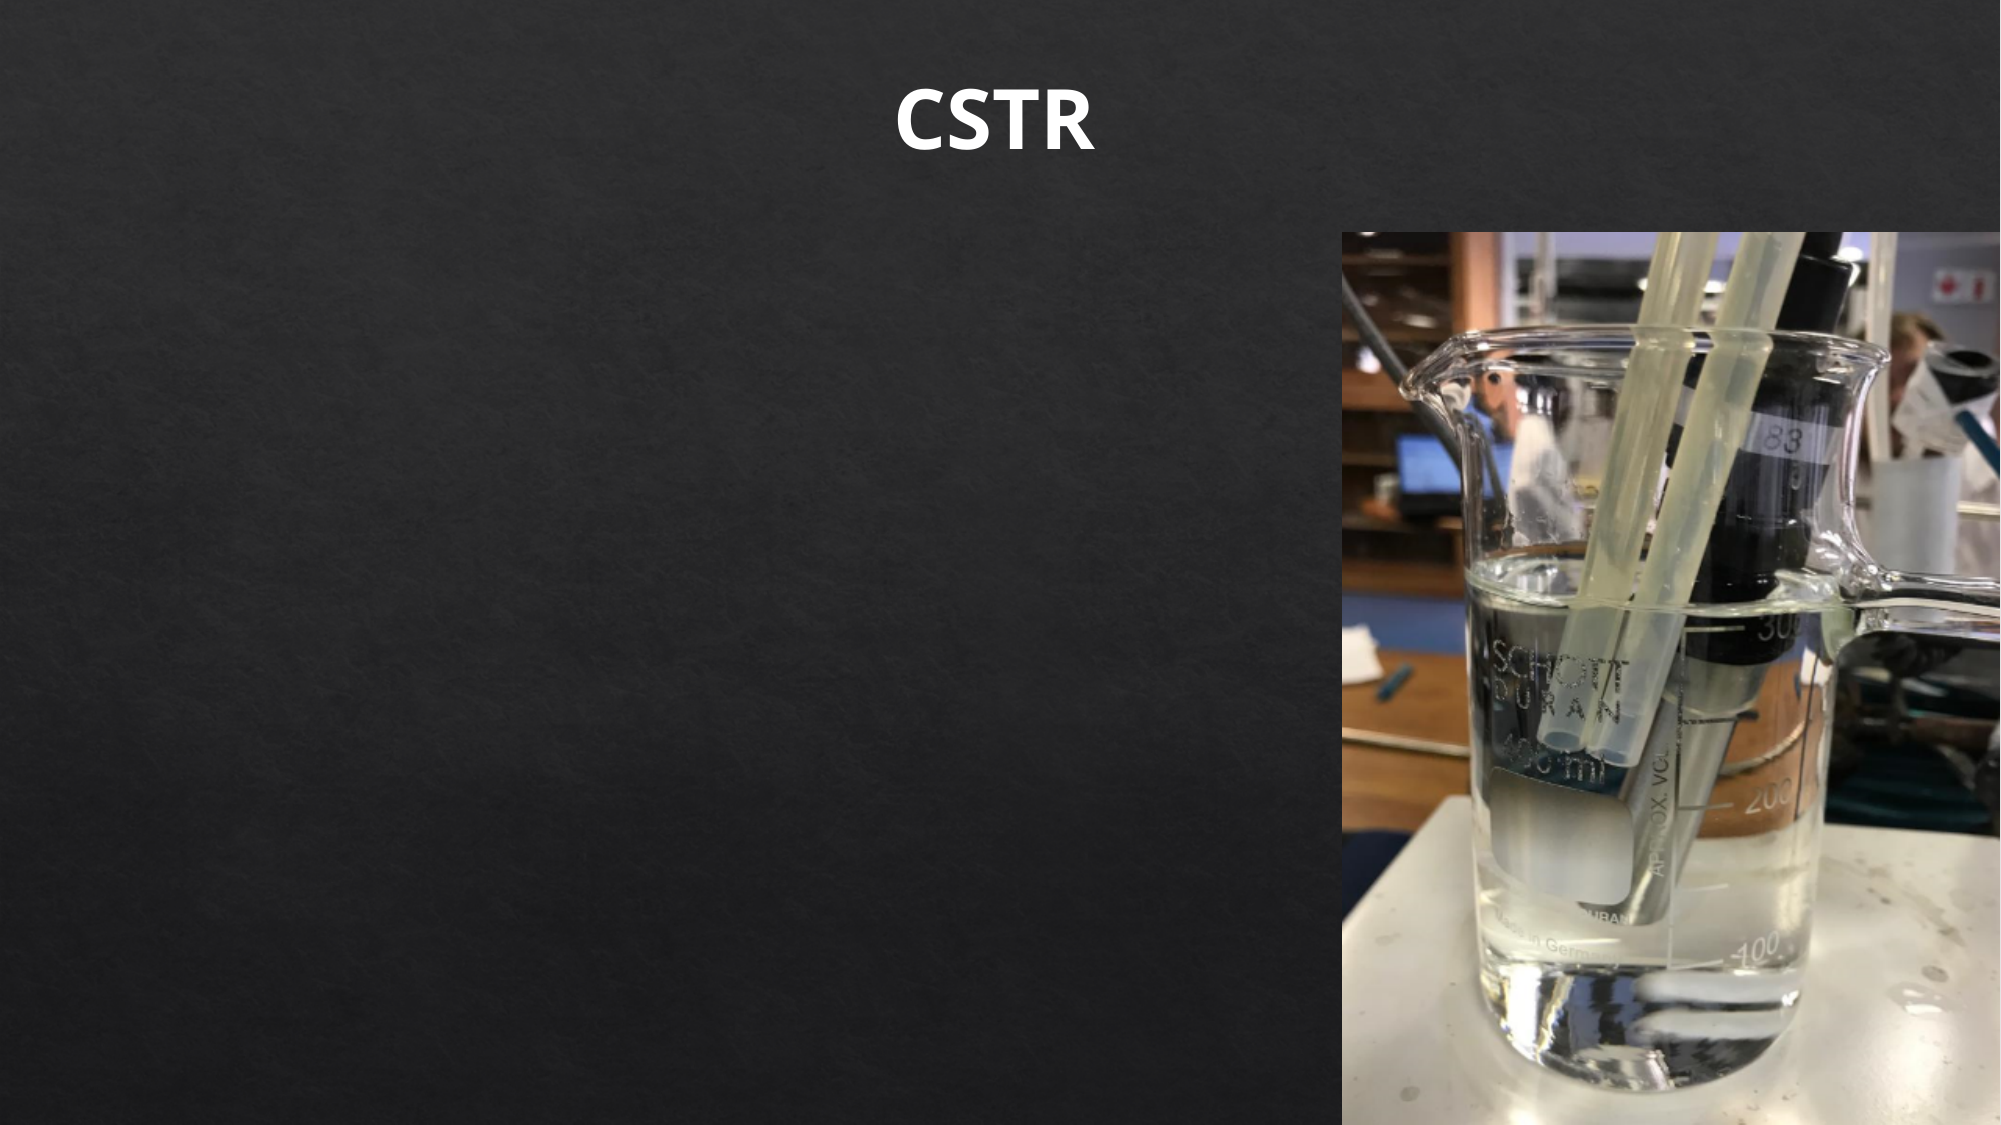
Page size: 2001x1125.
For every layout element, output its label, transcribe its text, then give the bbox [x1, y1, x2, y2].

picture [1341, 232, 2000, 1125]
text_box CSTR [815, 58, 1185, 174]
